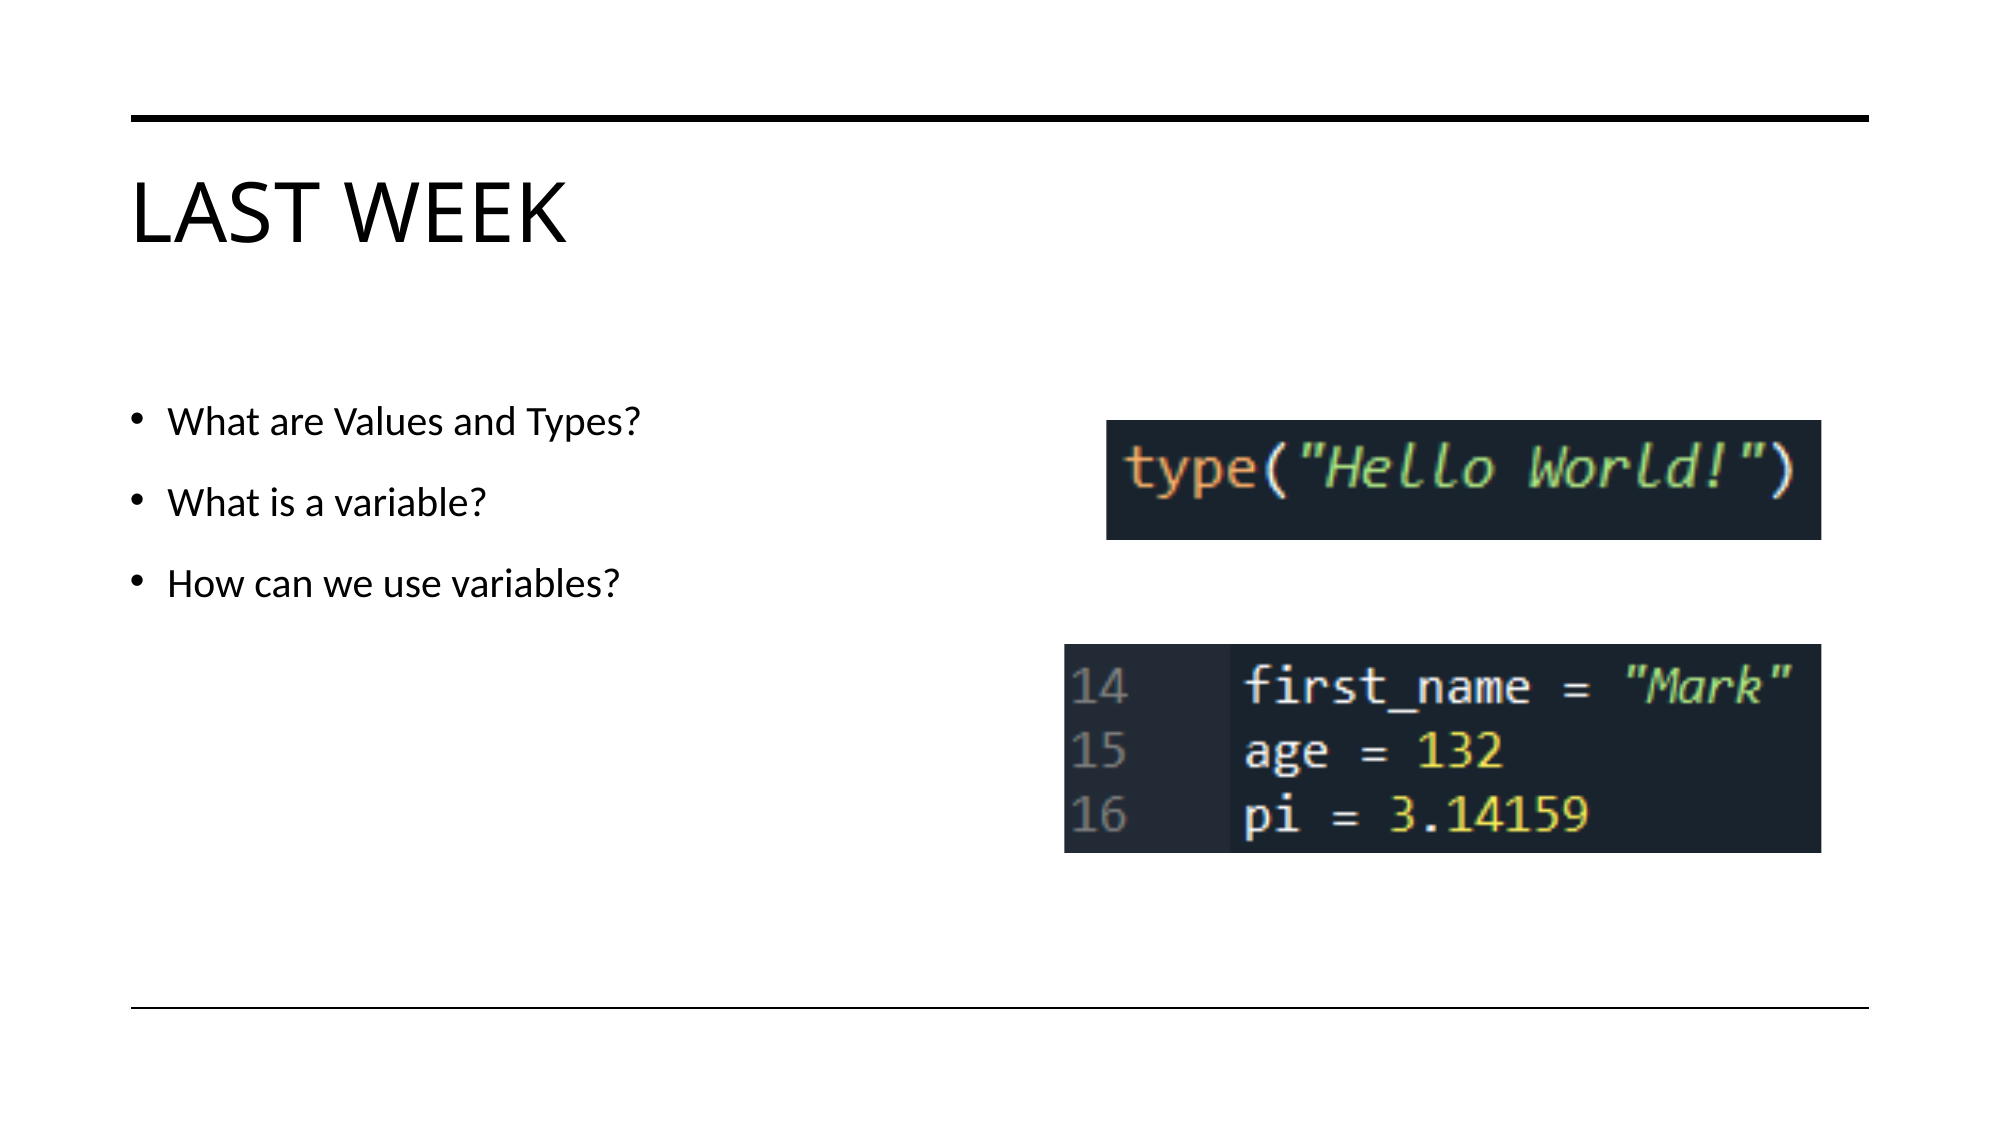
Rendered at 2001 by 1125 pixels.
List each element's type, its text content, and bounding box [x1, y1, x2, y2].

picture [1064, 644, 1822, 853]
picture [1106, 420, 1822, 540]
list What are Values and Types? What is a variable? How can we use variables? [114, 376, 1869, 973]
title Last Week [114, 151, 1869, 376]
